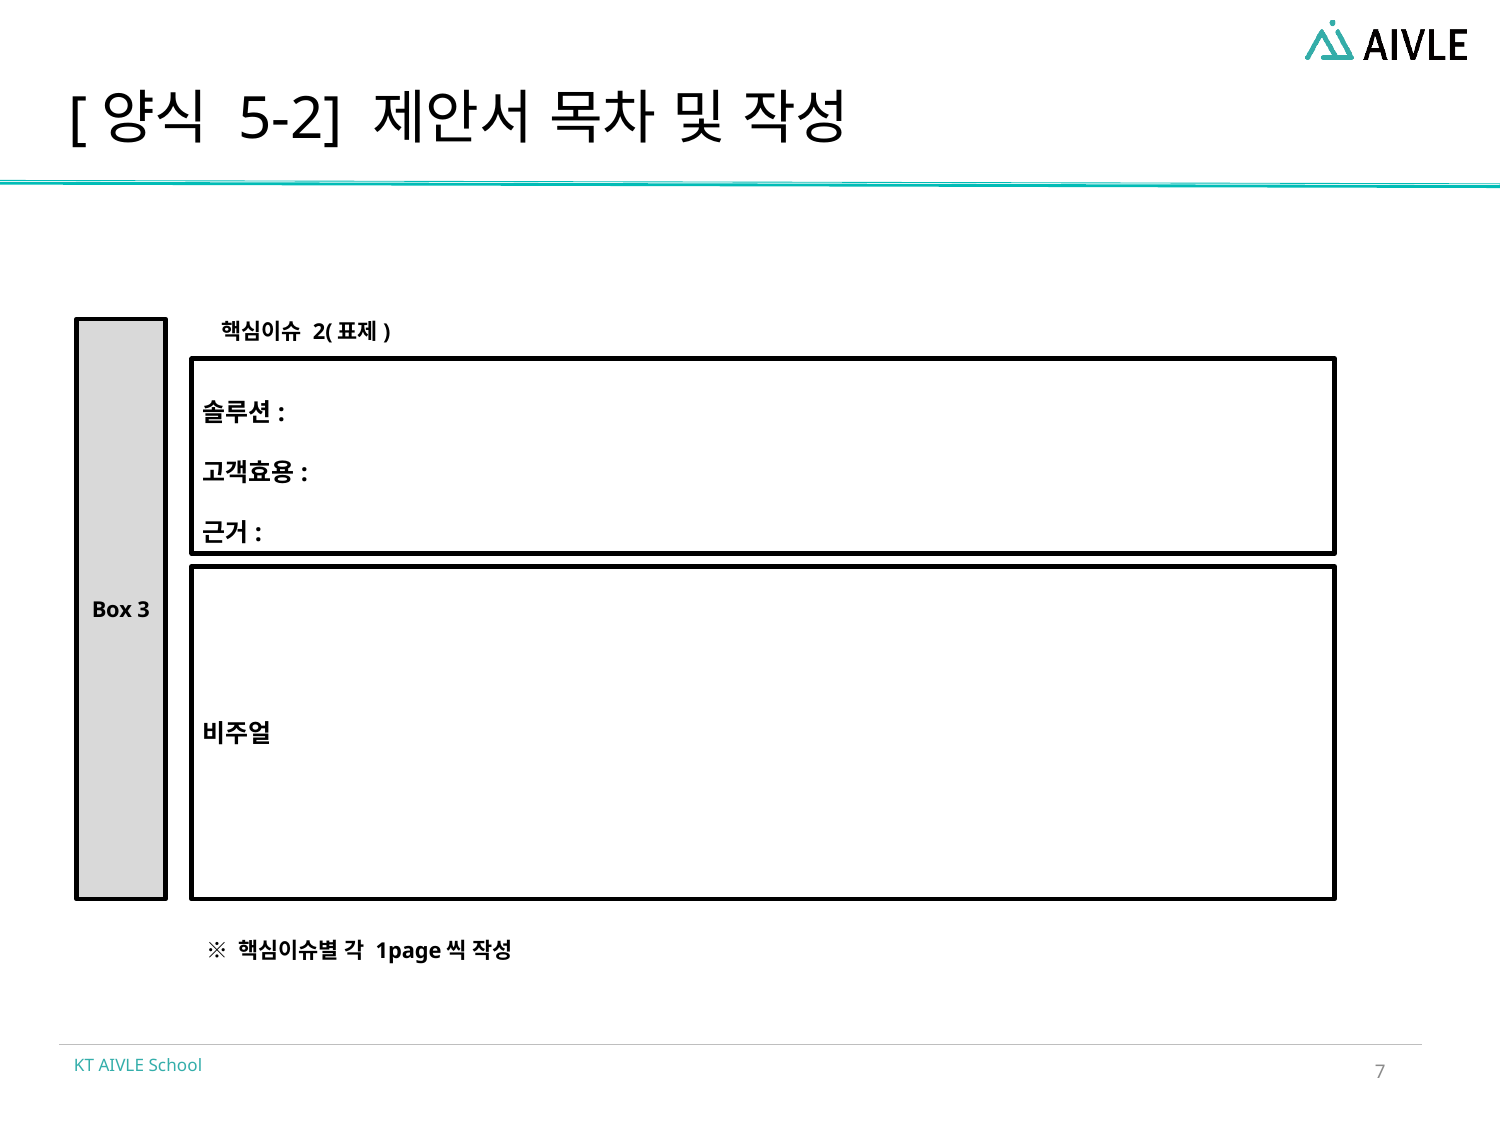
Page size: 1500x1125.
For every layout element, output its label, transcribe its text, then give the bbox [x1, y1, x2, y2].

text_box ※ 핵심이슈별 각 1page씩 작성 [191, 929, 852, 971]
text_box 핵심이슈 2(표제) [207, 309, 588, 351]
text_box 비주얼 [191, 566, 1335, 899]
text_box 솔루션: 고객효용: 근거: [191, 358, 1335, 554]
picture [1305, 20, 1467, 60]
title [양식 5-2] 제안서 목차 및 작성 [68, 80, 1423, 151]
text_box Box 3 [76, 318, 166, 900]
